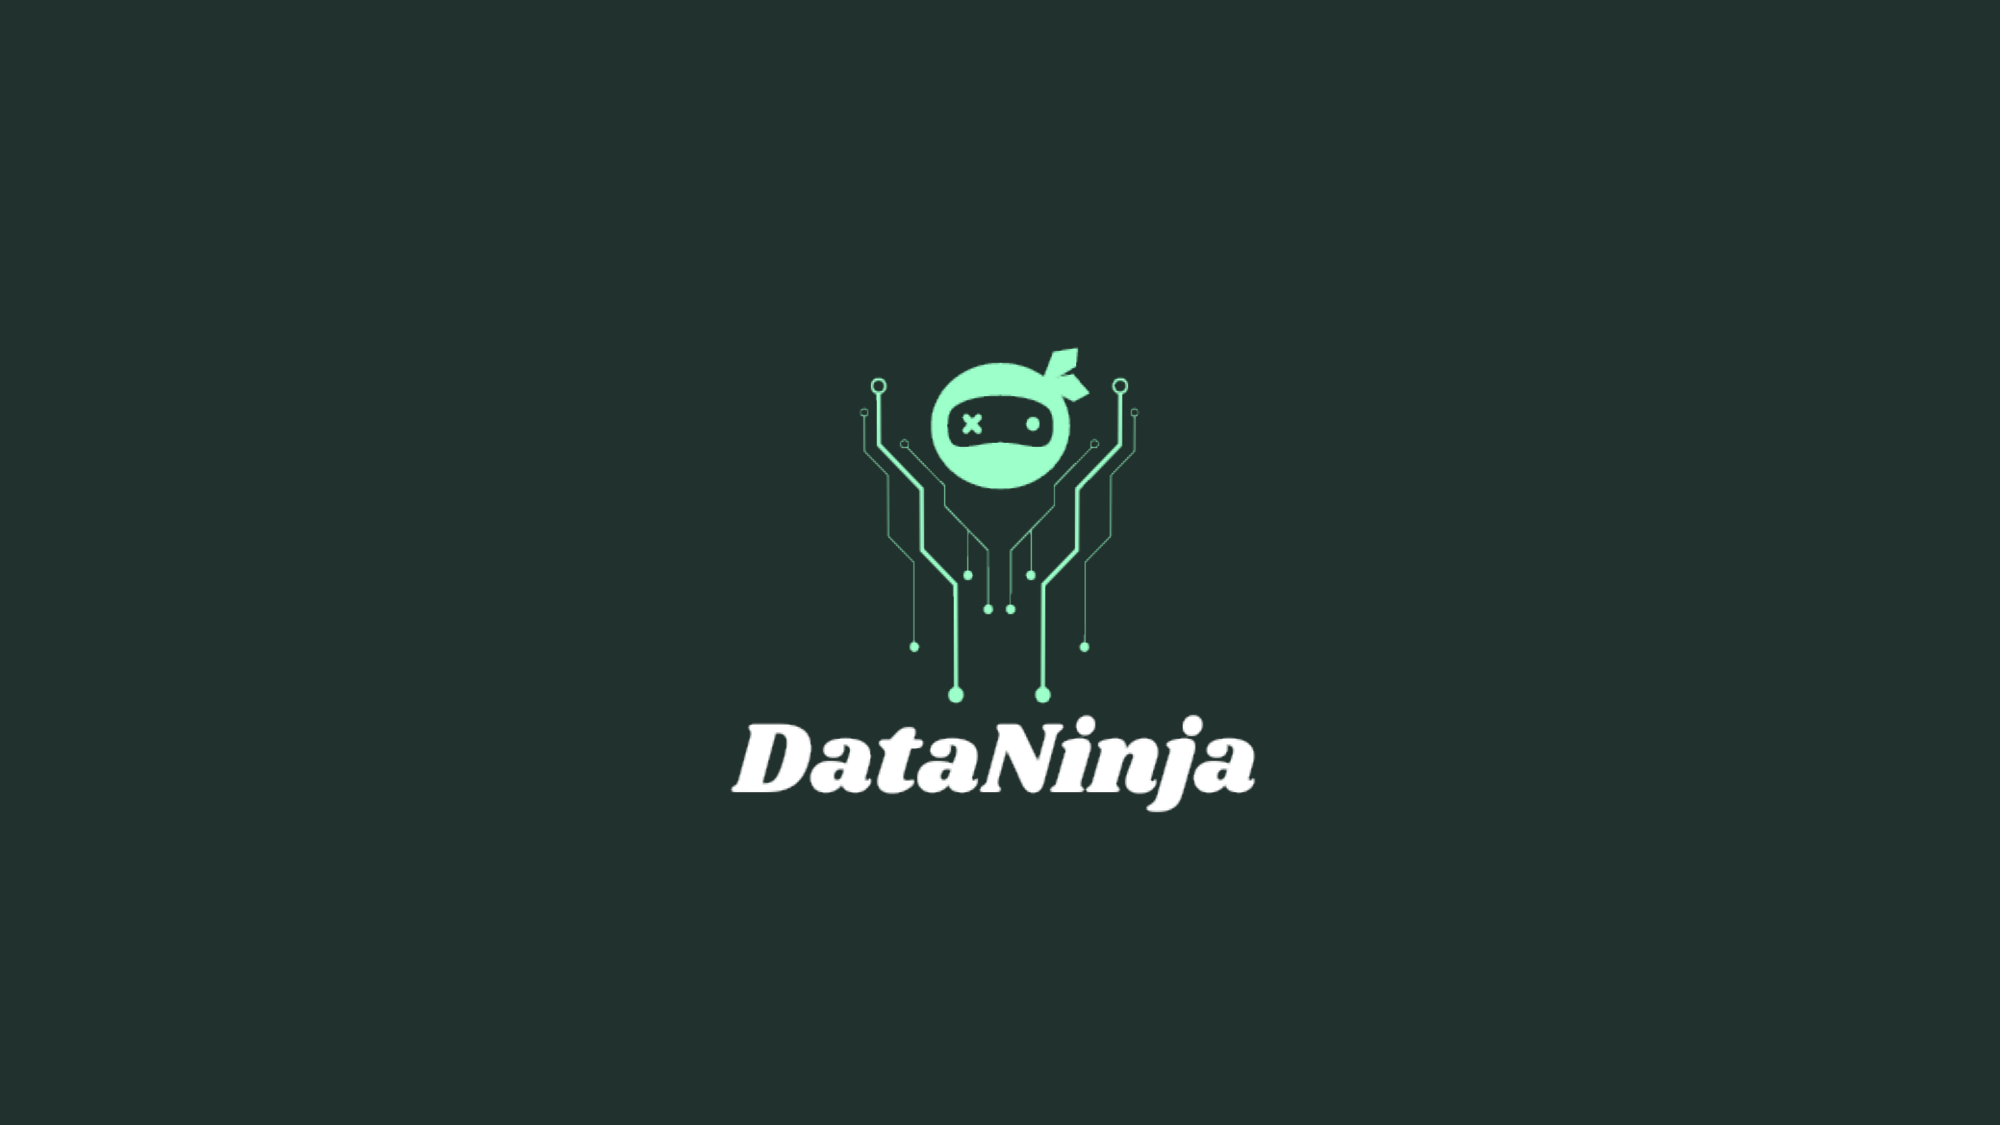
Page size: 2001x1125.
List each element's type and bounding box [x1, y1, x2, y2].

picture [519, 125, 1481, 1125]
